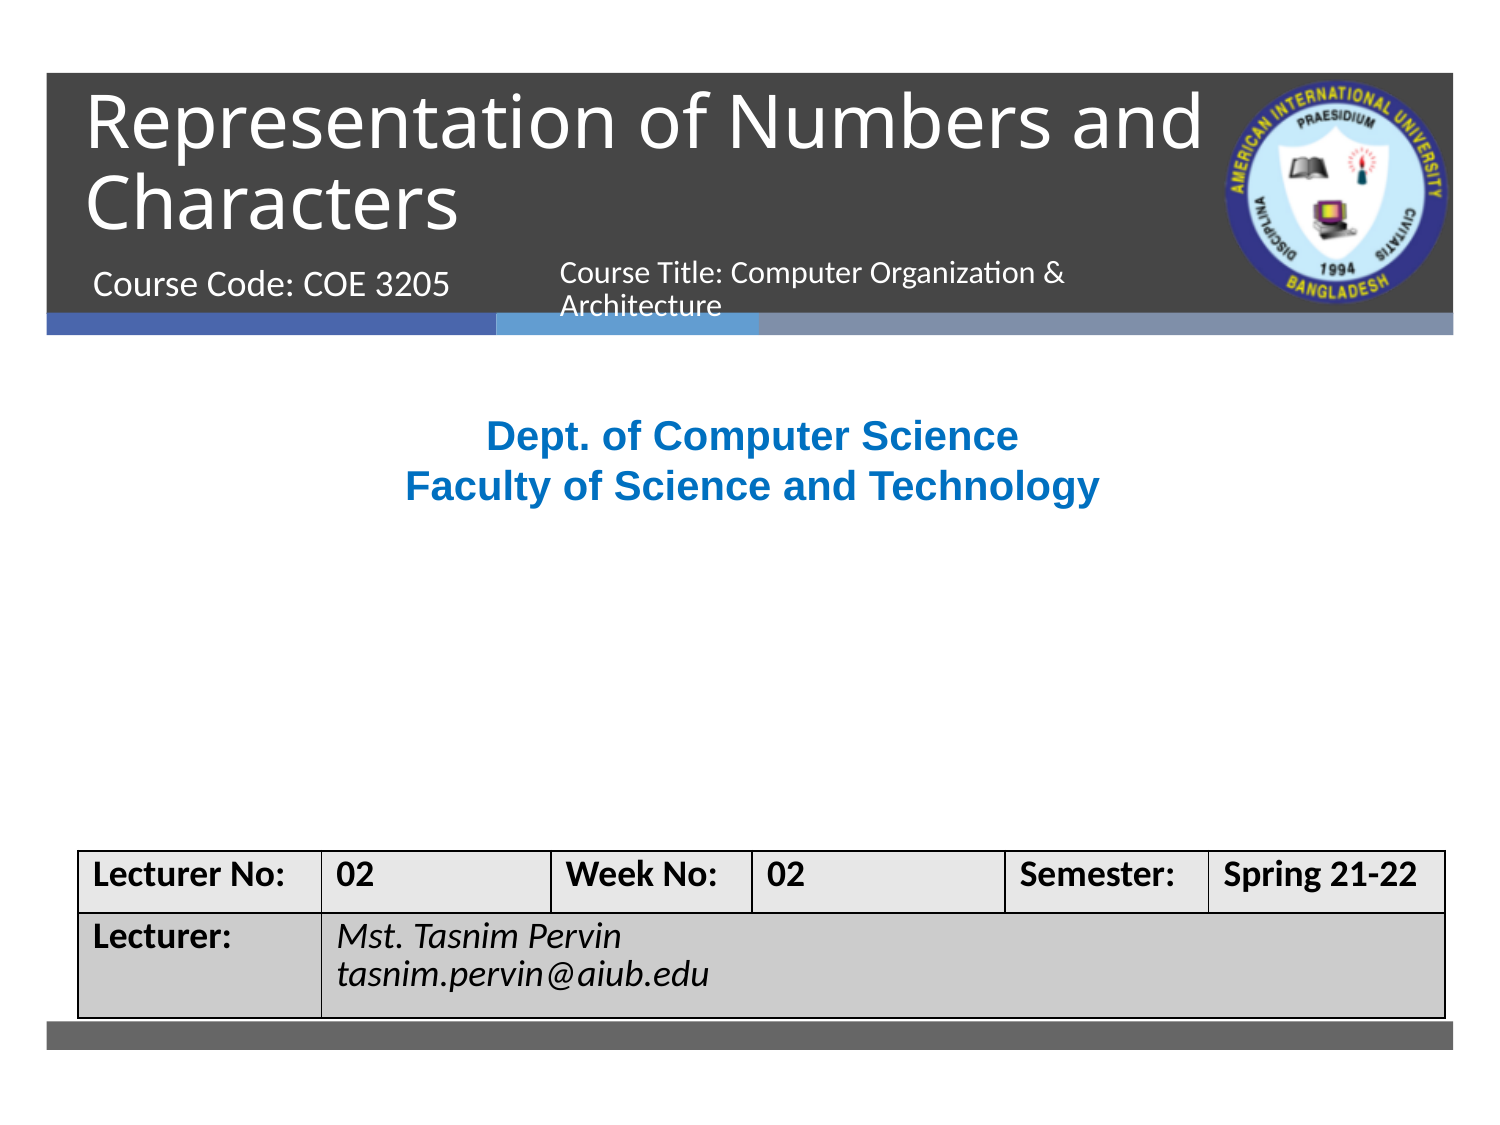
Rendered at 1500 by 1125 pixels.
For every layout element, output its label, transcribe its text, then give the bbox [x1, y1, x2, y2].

table_cell Mst. Tasnim Pervin tasnim.pervin@aiub.edu [322, 914, 1444, 1017]
picture [1249, 75, 1454, 310]
text_box Course Title: Computer Organization & Architecture [544, 252, 1249, 332]
table_header Semester: [1006, 852, 1208, 912]
table_header Spring 21-22 [1209, 852, 1444, 912]
table_header Lecturer No: [79, 852, 321, 912]
subtitle Course Code: COE 3205 [78, 251, 536, 331]
title Representation of Numbers and Characters [69, 73, 1351, 253]
table_cell Lecturer: [79, 914, 321, 1017]
table_header 02 [753, 852, 1004, 912]
table_header Week No: [552, 852, 751, 912]
table_header 02 [322, 852, 550, 912]
text_box Dept. of Computer Science Faculty of Science and Technology [12, 401, 1493, 517]
